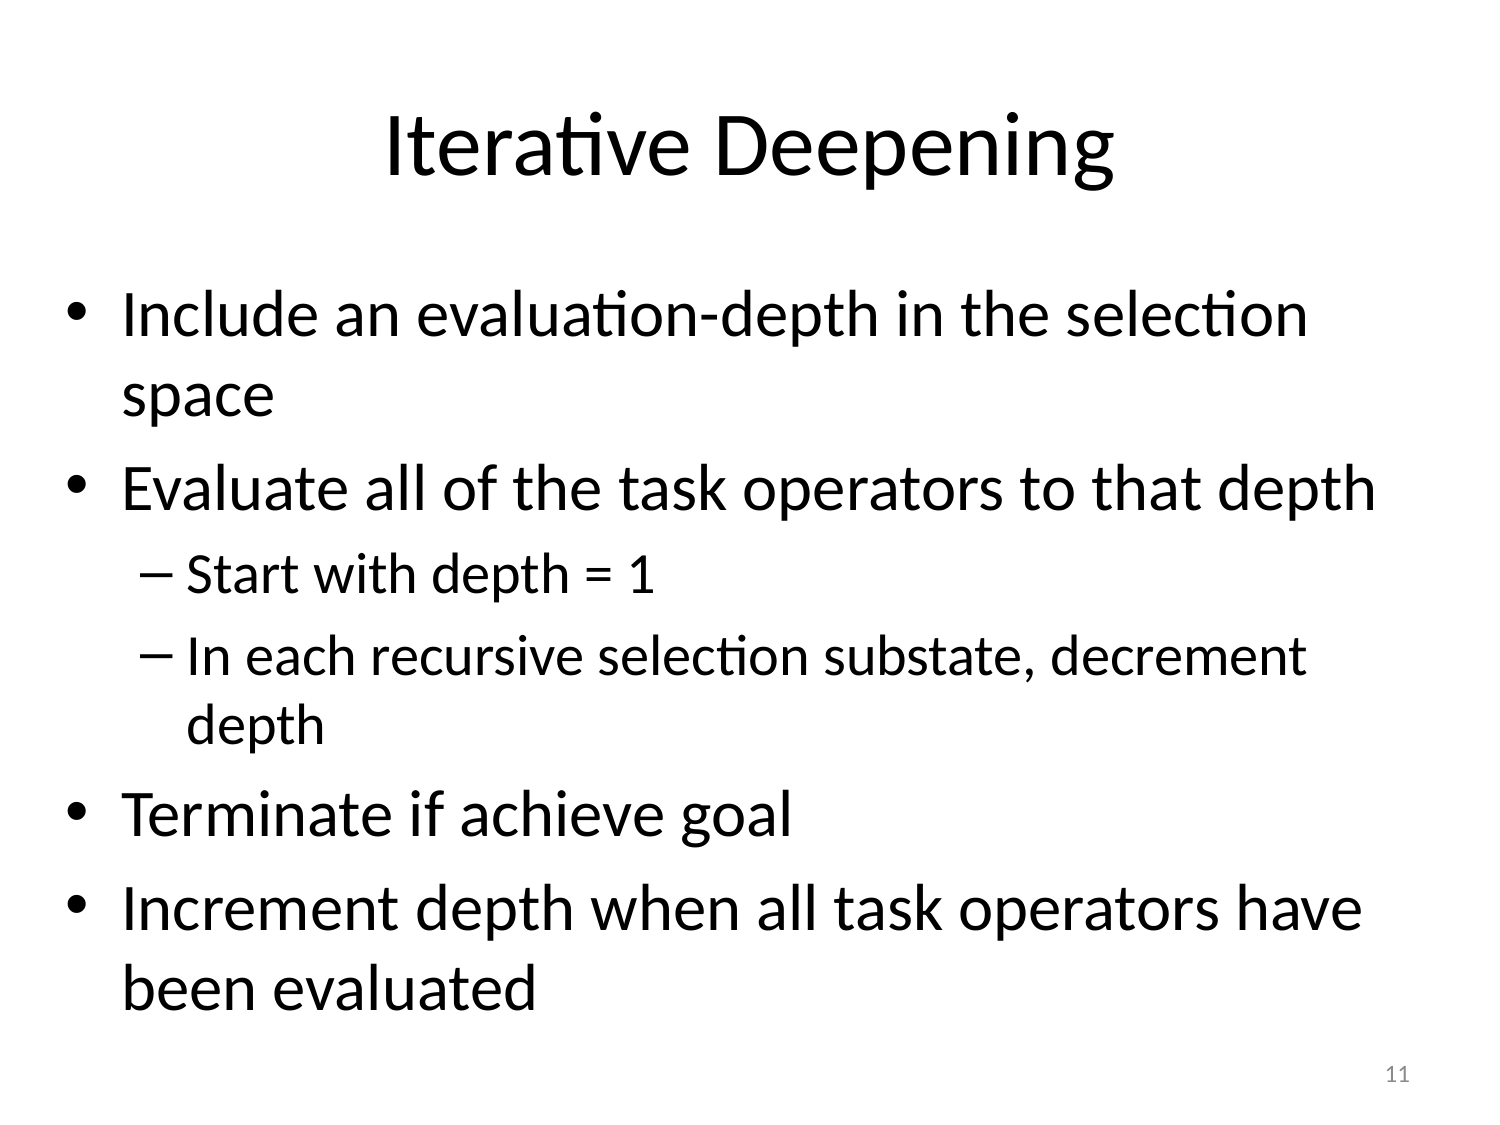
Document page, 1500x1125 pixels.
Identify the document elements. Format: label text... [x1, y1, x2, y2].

title Iterative Deepening [75, 45, 1425, 233]
slide_number 11 [1074, 1042, 1425, 1103]
list Include an evaluation-depth in the selection space Evaluate all of the task operators to that depth Start with depth = 1 In each recursive selection substate, decrement depth Terminate if achieve goal Increment depth when all task operators have been evaluated [50, 262, 1425, 1063]
